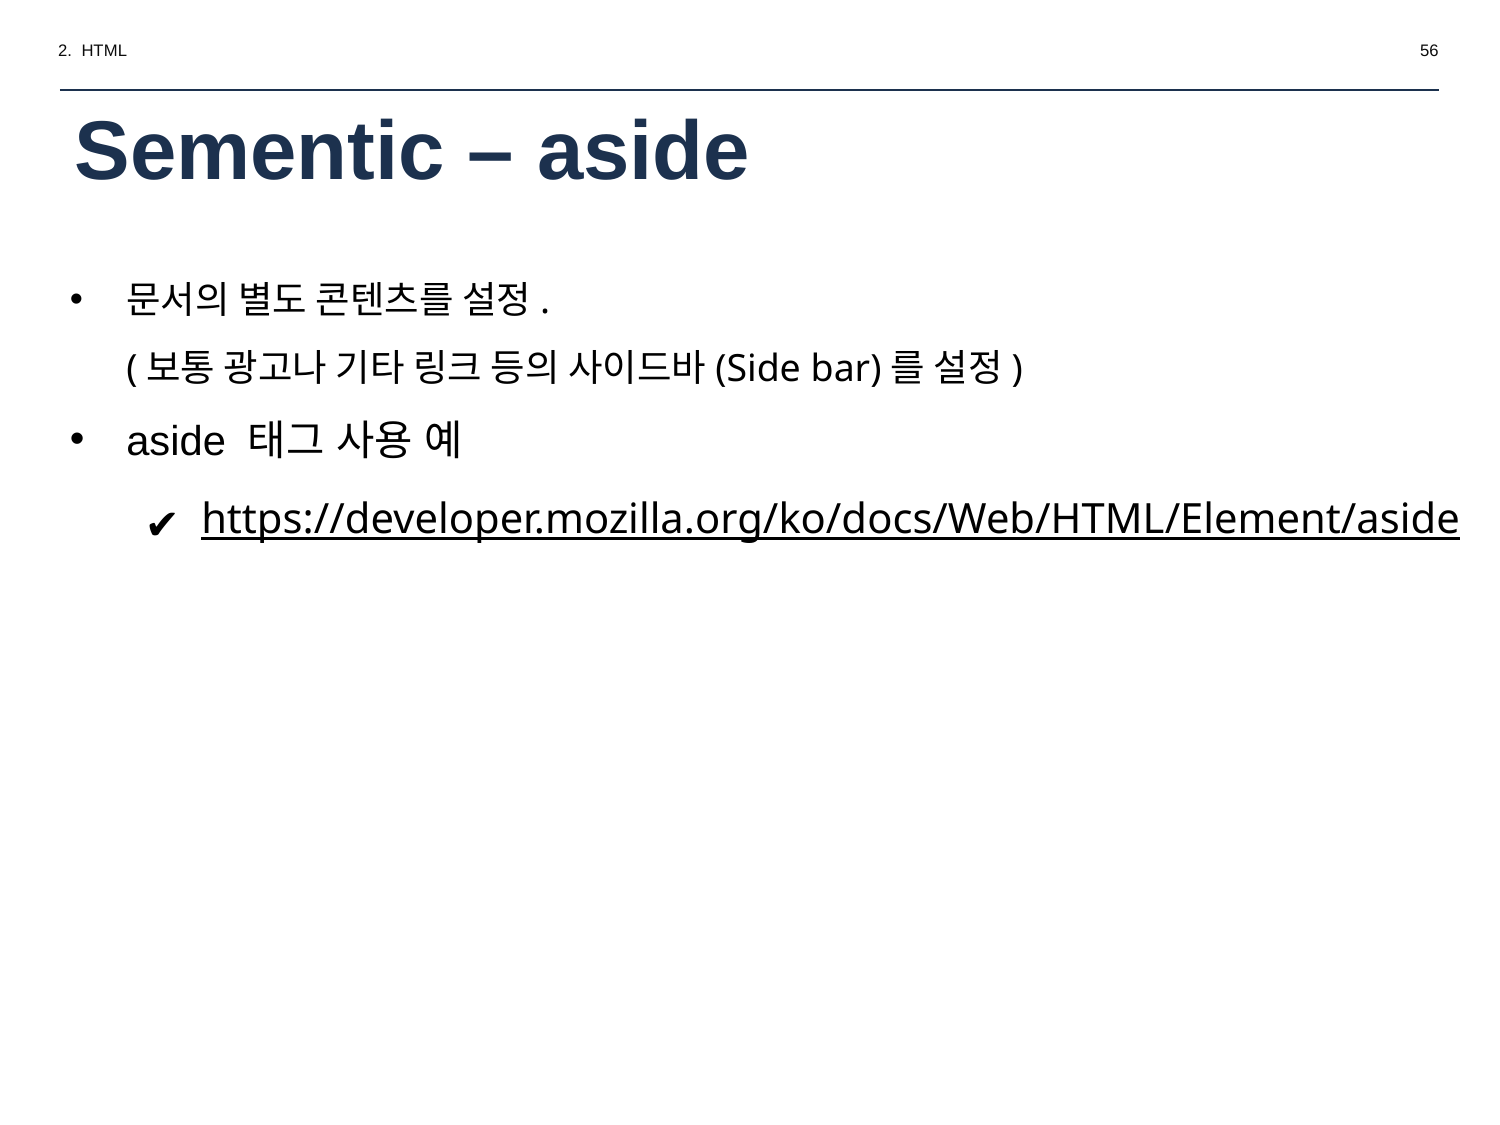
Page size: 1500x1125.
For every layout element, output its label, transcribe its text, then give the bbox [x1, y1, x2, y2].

title Sementic – aside [59, 98, 1432, 194]
text_box ‹#› [1193, 31, 1454, 67]
text_box 2. HTML [43, 31, 303, 67]
text_box 문서의 별도 콘텐츠를 설정. (보통 광고나 기타 링크 등의 사이드바(Side bar)를 설정) aside 태그 사용 예 https://developer.mozilla.org/ko/docs/Web/HTML/Element/aside [54, 246, 1485, 557]
